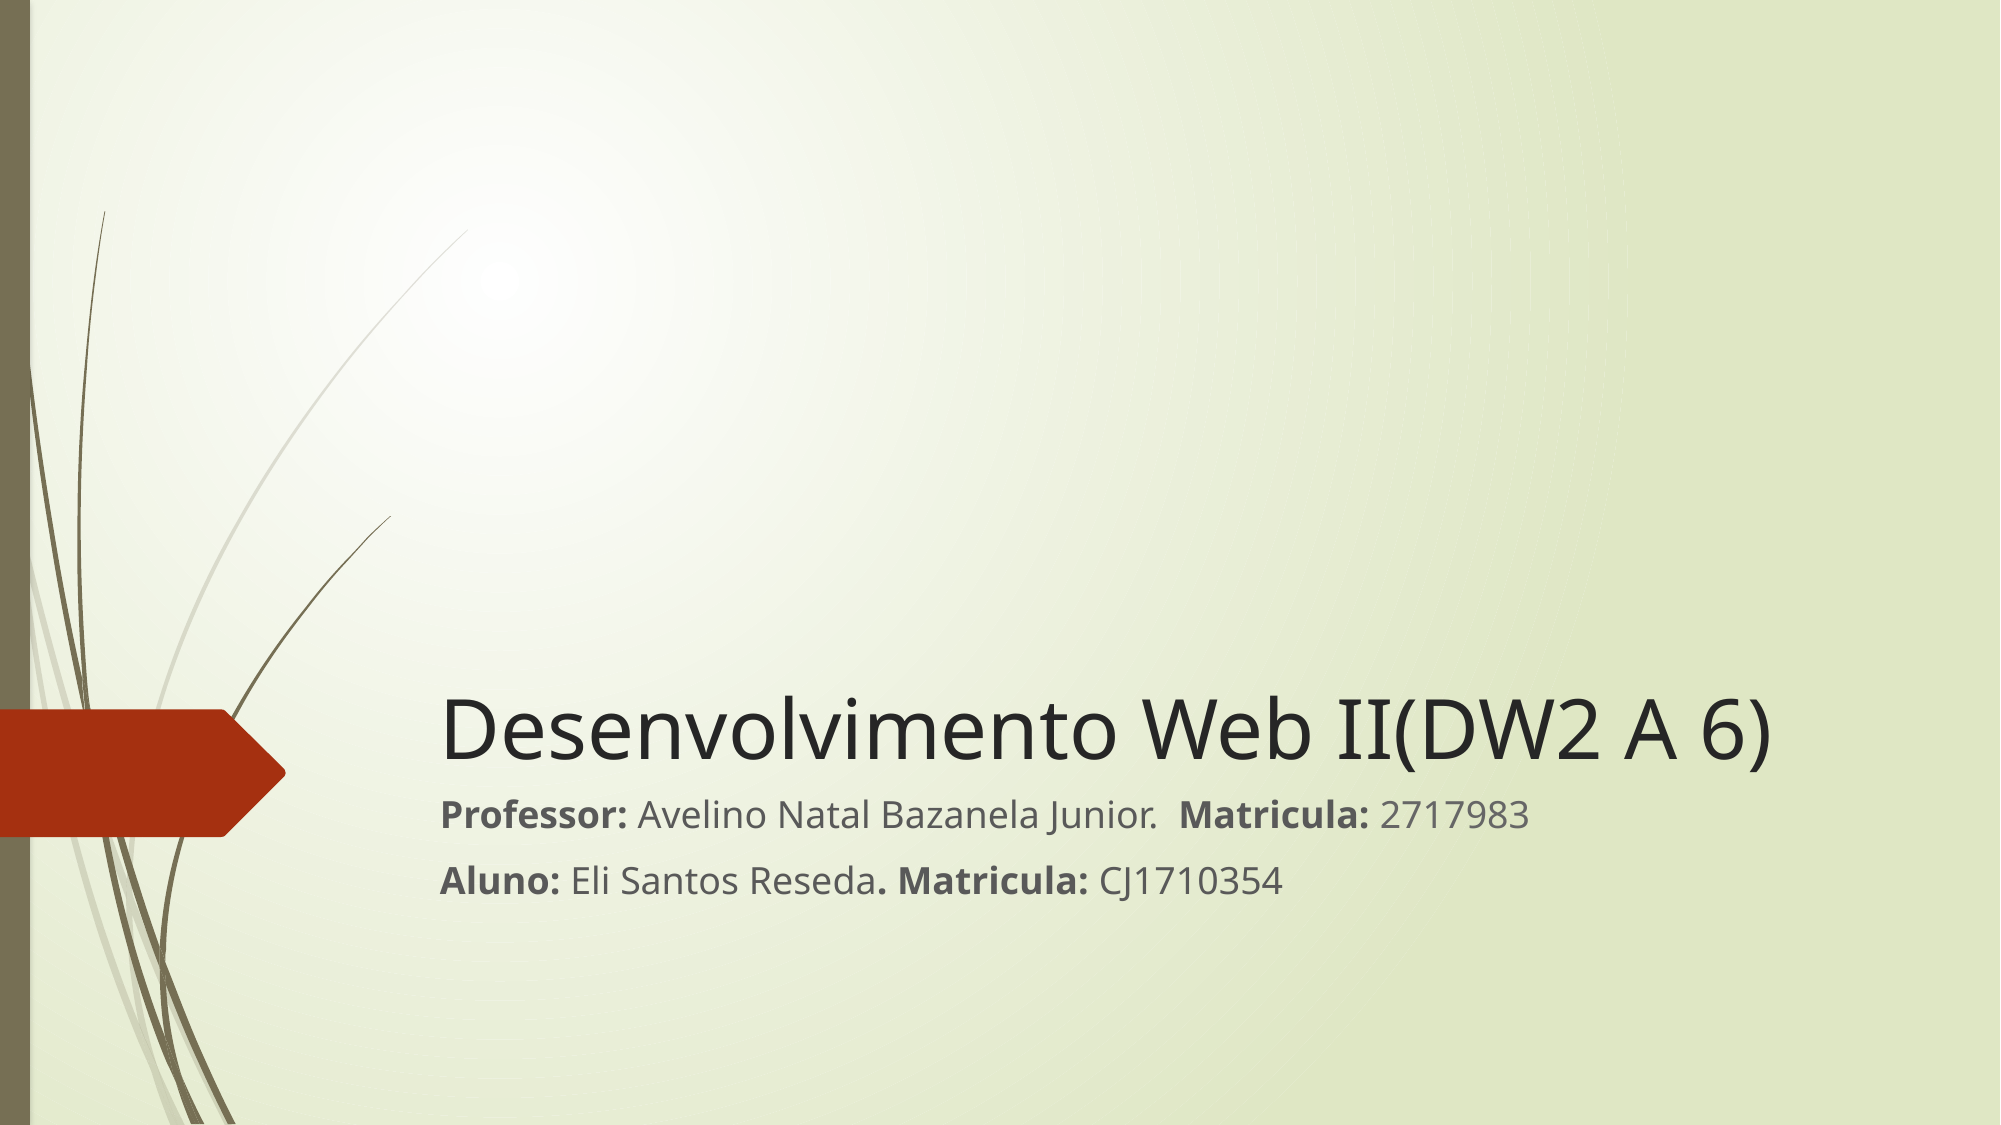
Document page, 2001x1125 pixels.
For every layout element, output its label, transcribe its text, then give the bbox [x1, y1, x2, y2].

subtitle Professor: Avelino Natal Bazanela Junior. Matricula: 2717983 Aluno: Eli Santos Reseda. Matricula: CJ1710354 [424, 783, 1888, 969]
title Desenvolvimento Web II(DW2 A 6) [424, 412, 1959, 784]
